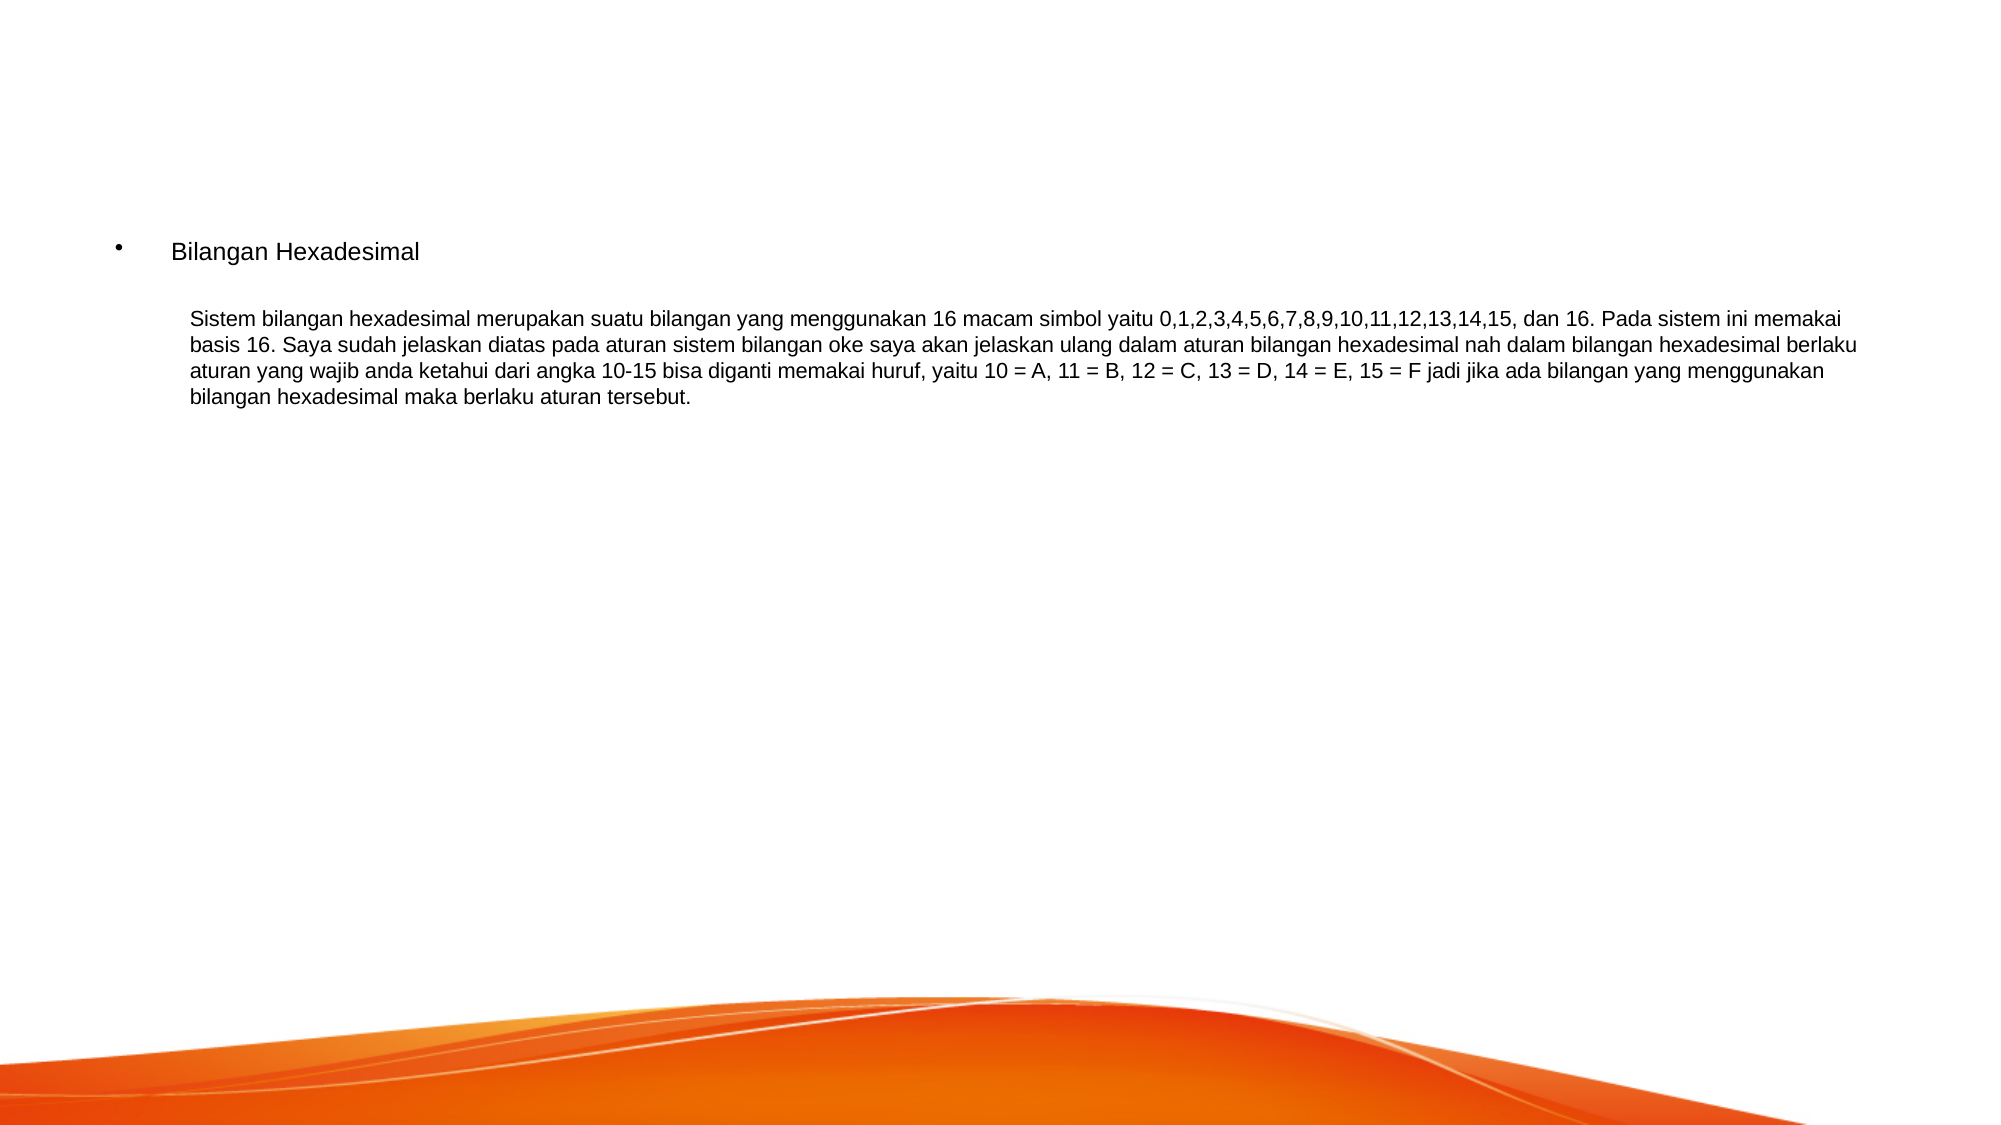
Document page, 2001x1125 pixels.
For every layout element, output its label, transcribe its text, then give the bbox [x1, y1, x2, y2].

picture [0, 0, 2000, 1125]
list Bilangan Hexadesimal Sistem bilangan hexadesimal merupakan suatu bilangan yang menggunakan 16 macam simbol yaitu 0,1,2,3,4,5,6,7,8,9,10,11,12,13,14,15, dan 16. Pada sistem ini memakai basis 16. Saya sudah jelaskan diatas pada aturan sistem bilangan oke saya akan jelaskan ulang dalam aturan bilangan hexadesimal nah dalam bilangan hexadesimal berlaku aturan yang wajib anda ketahui dari angka 10-15 bisa diganti memakai huruf, yaitu 10 = A, 11 = B, 12 = C, 13 = D, 14 = E, 15 = F jadi jika ada bilangan yang menggunakan bilangan hexadesimal maka berlaku aturan tersebut. [99, 192, 1901, 1006]
